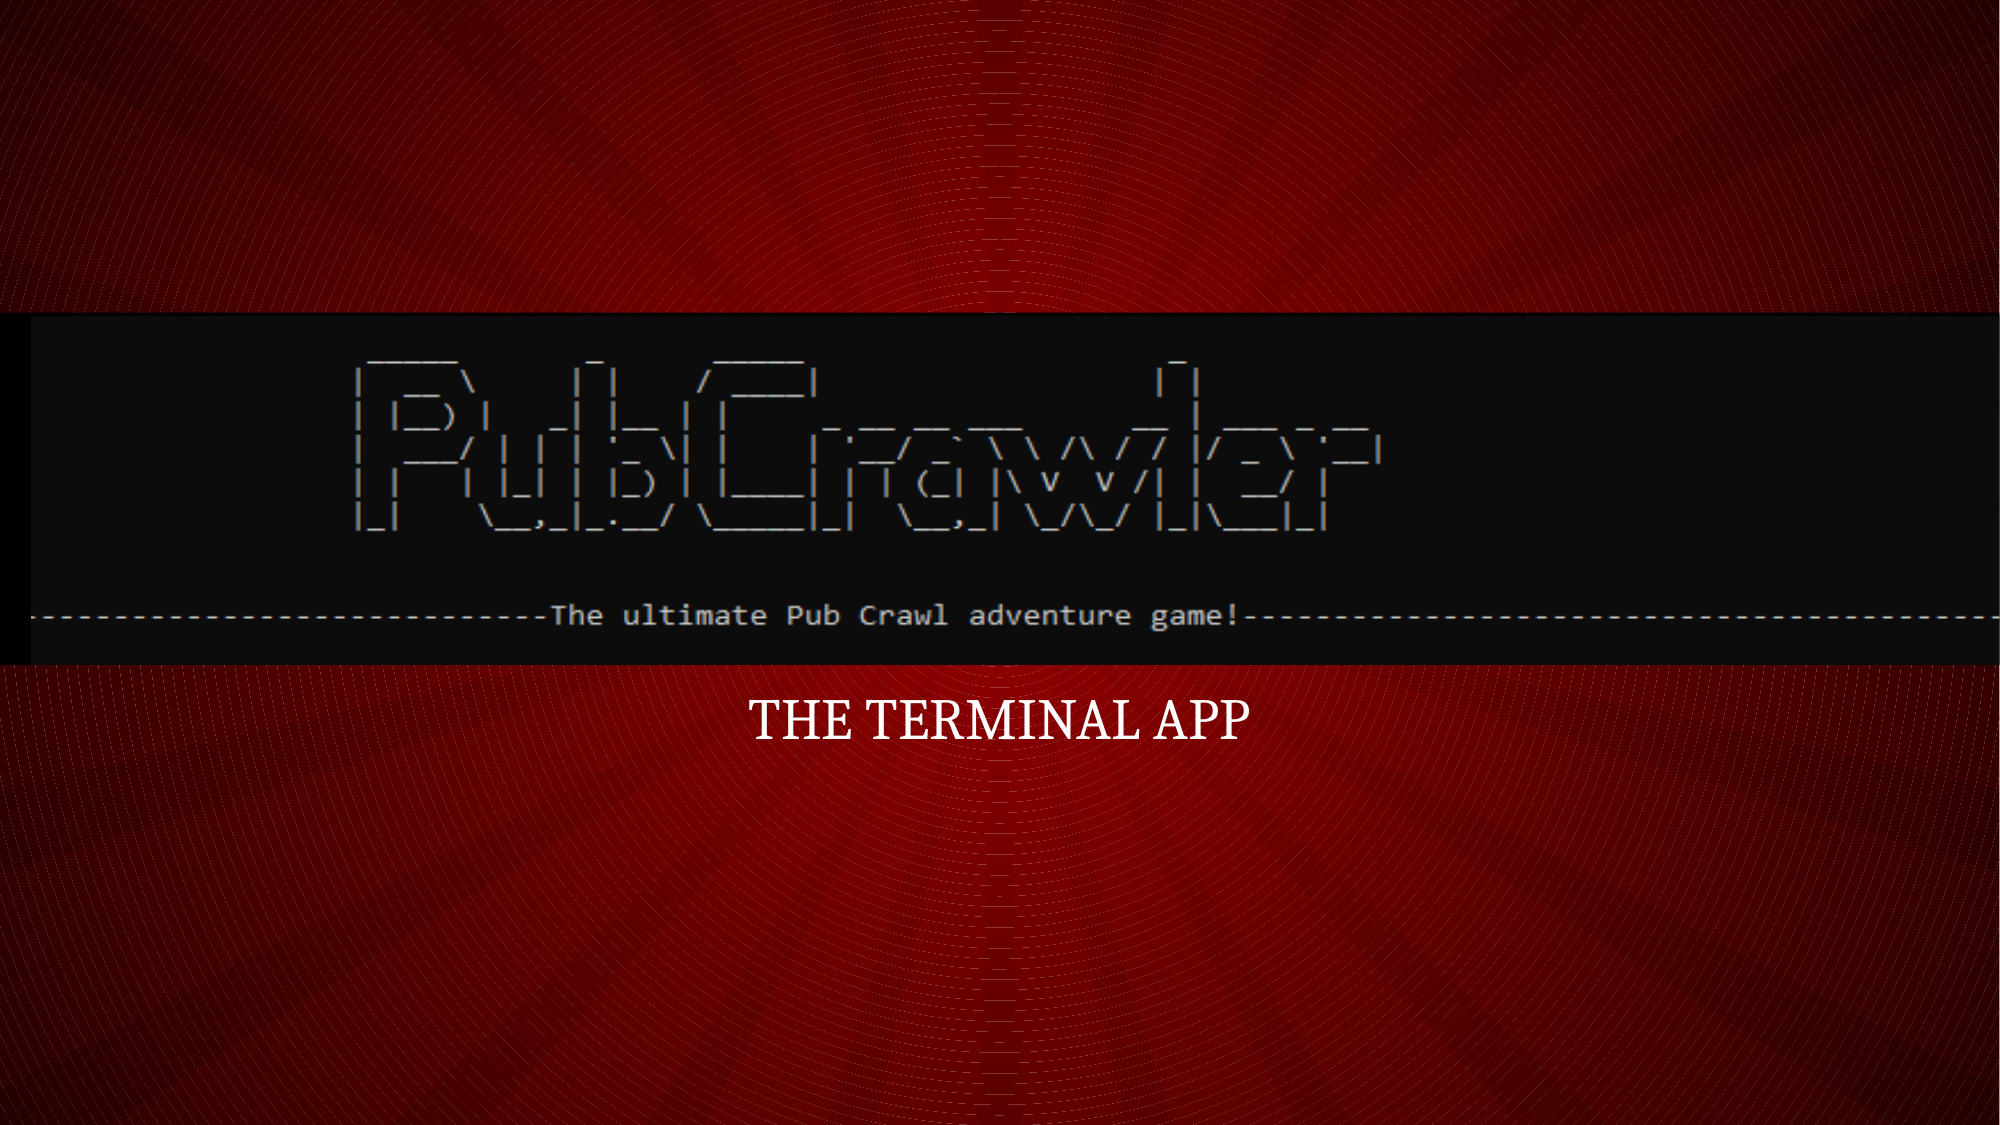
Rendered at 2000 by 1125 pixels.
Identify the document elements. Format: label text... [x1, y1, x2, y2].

subtitle THE TERMINAL APP [199, 685, 1800, 846]
picture [30, 315, 2000, 666]
